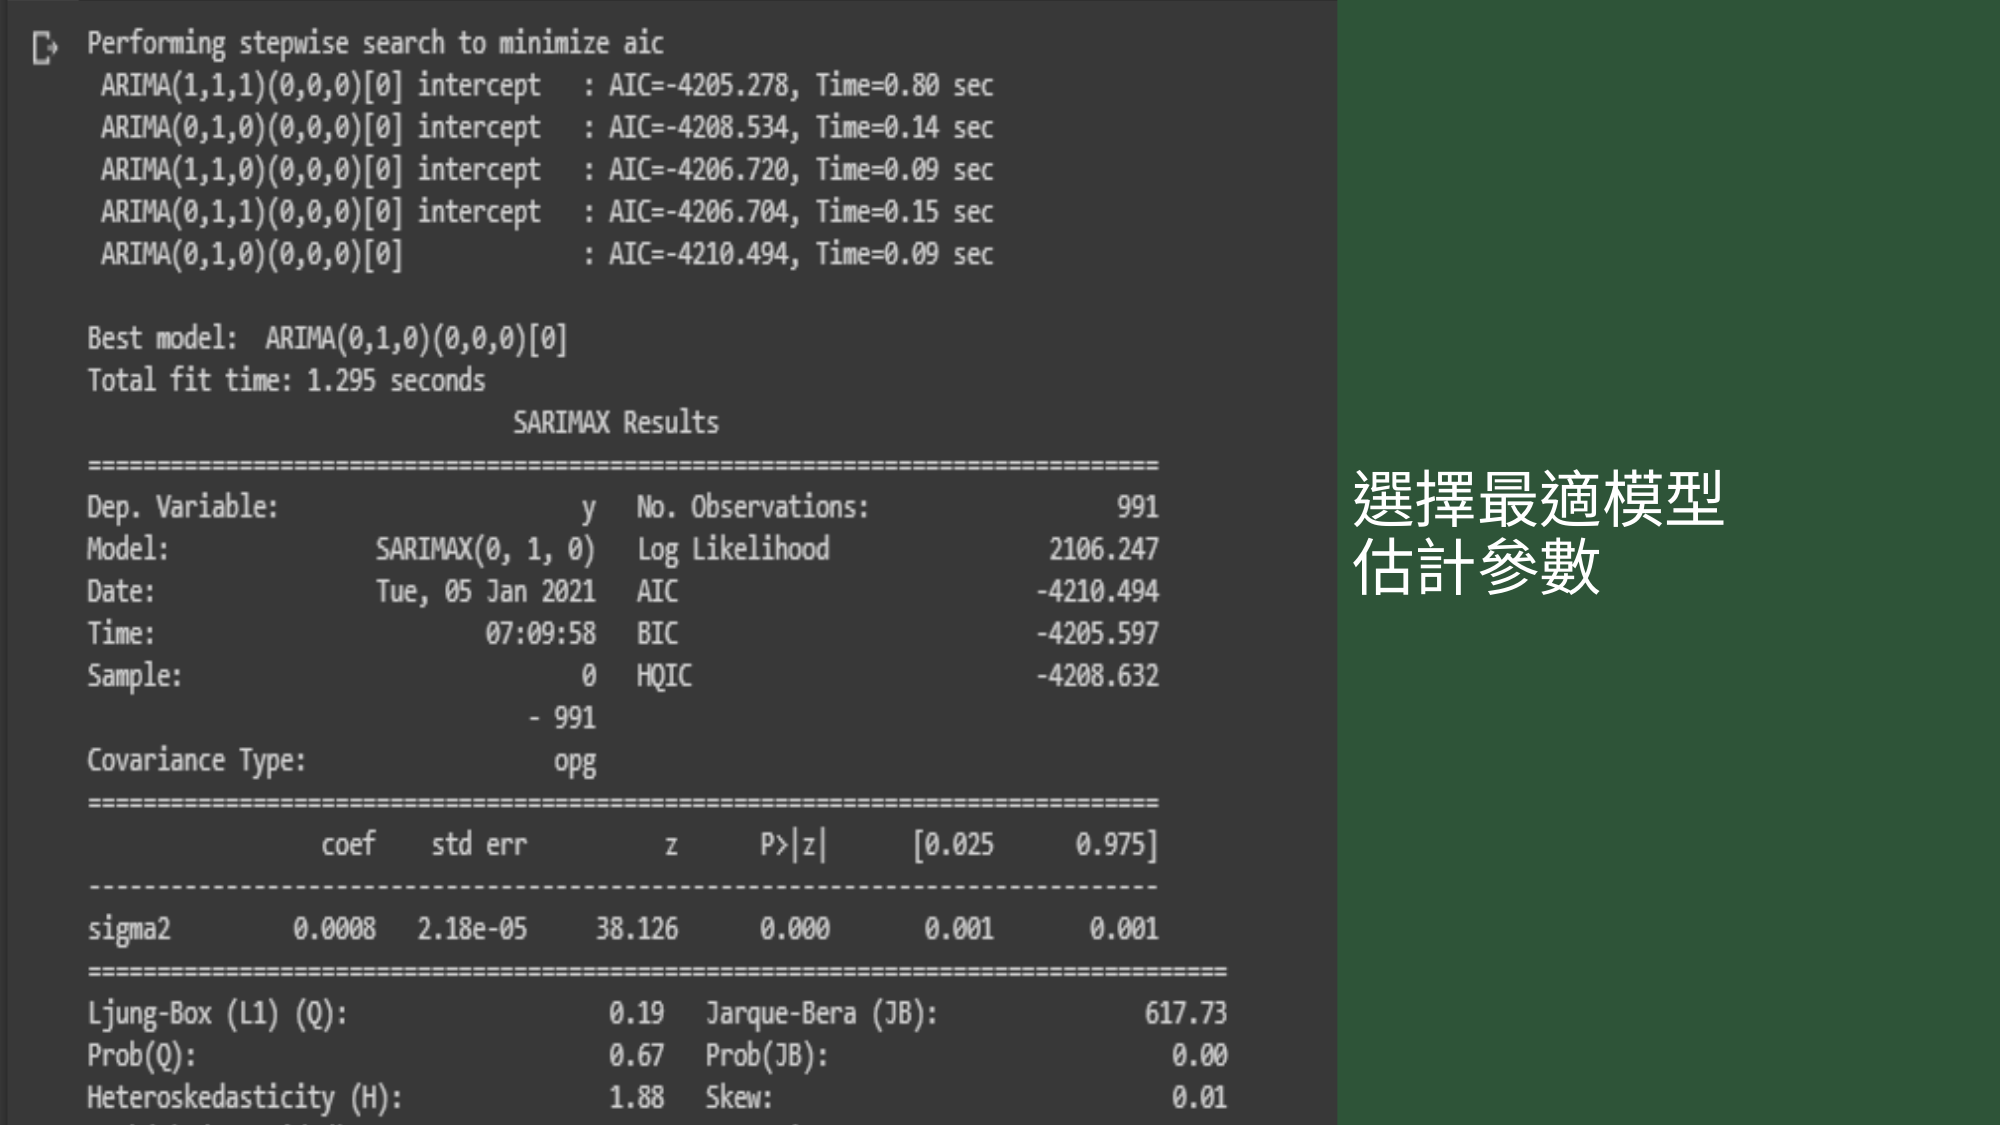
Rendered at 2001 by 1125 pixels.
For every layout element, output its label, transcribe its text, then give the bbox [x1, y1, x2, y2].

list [0, 0, 1338, 1125]
title 選擇最適模型 估計參數 [1338, 104, 1895, 968]
text_box [1338, 0, 2000, 1125]
